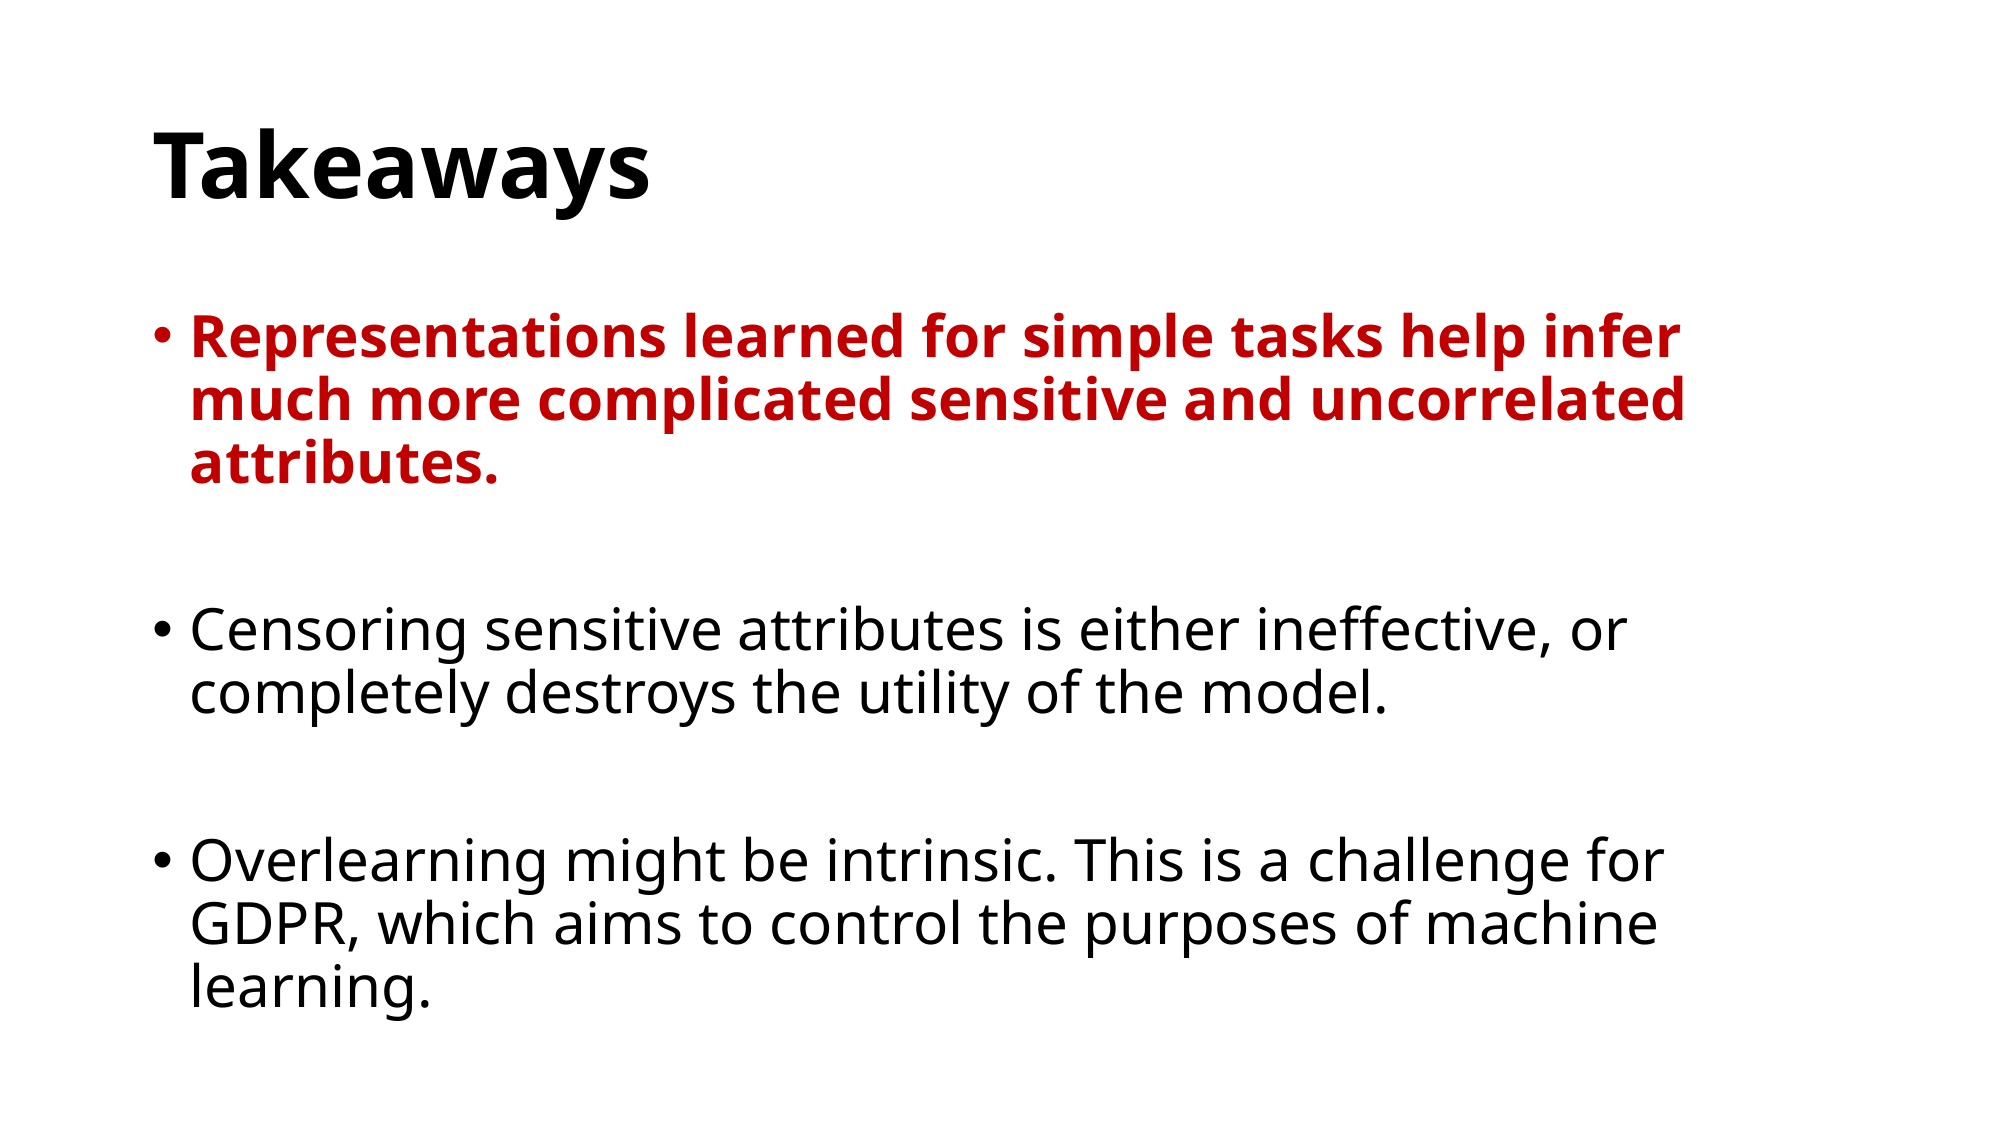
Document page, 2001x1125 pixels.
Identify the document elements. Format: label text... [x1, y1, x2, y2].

title Takeaways [137, 59, 1863, 278]
list Representations learned for simple tasks help infer much more complicated sensitive and uncorrelated attributes. Censoring sensitive attributes is either ineffective, or completely destroys the utility of the model. Overlearning might be intrinsic. This is a challenge for GDPR, which aims to control the purposes of machine learning. [137, 299, 1788, 1014]
